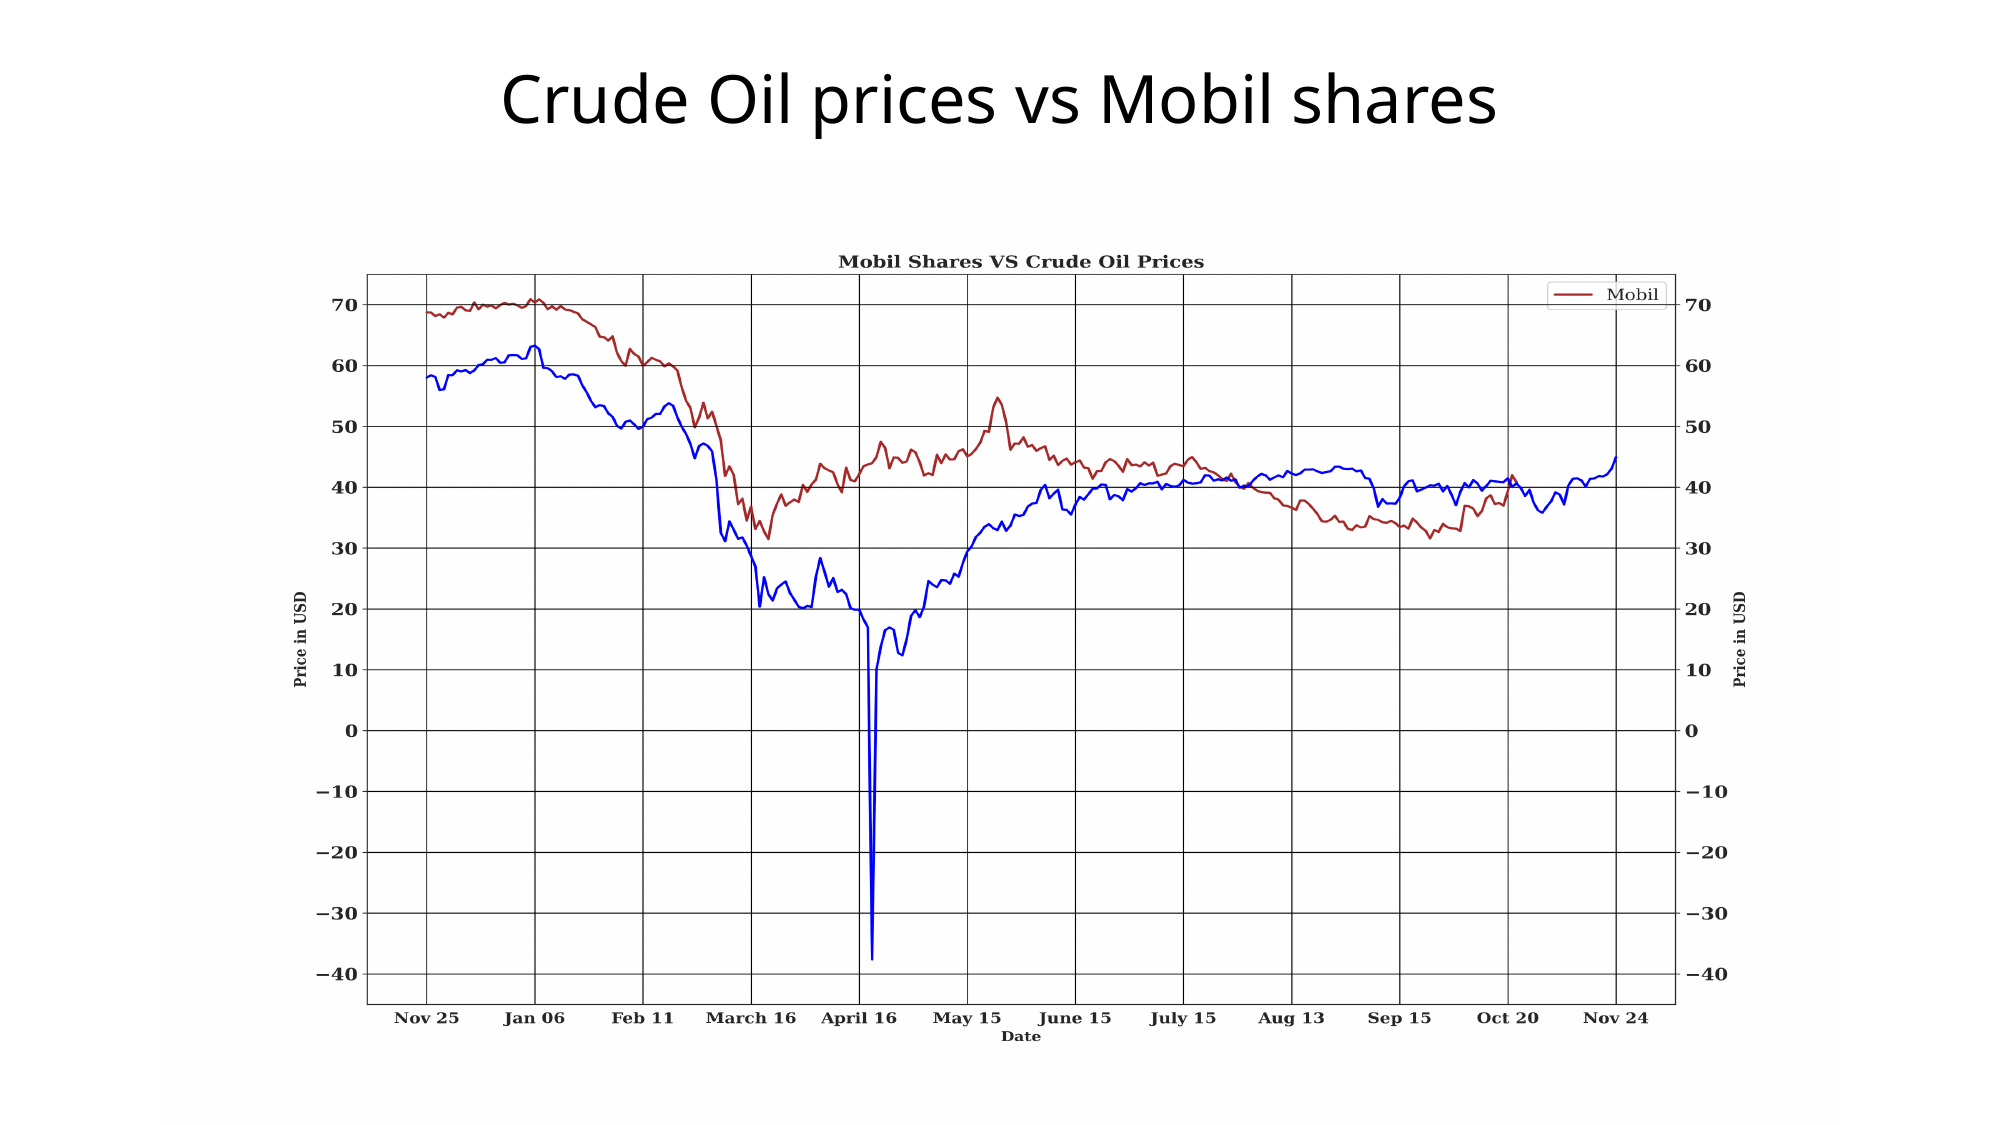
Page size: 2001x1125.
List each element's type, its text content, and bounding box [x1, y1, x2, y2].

picture [156, 158, 1844, 1125]
title Crude Oil prices vs Mobil shares [327, 63, 1673, 146]
